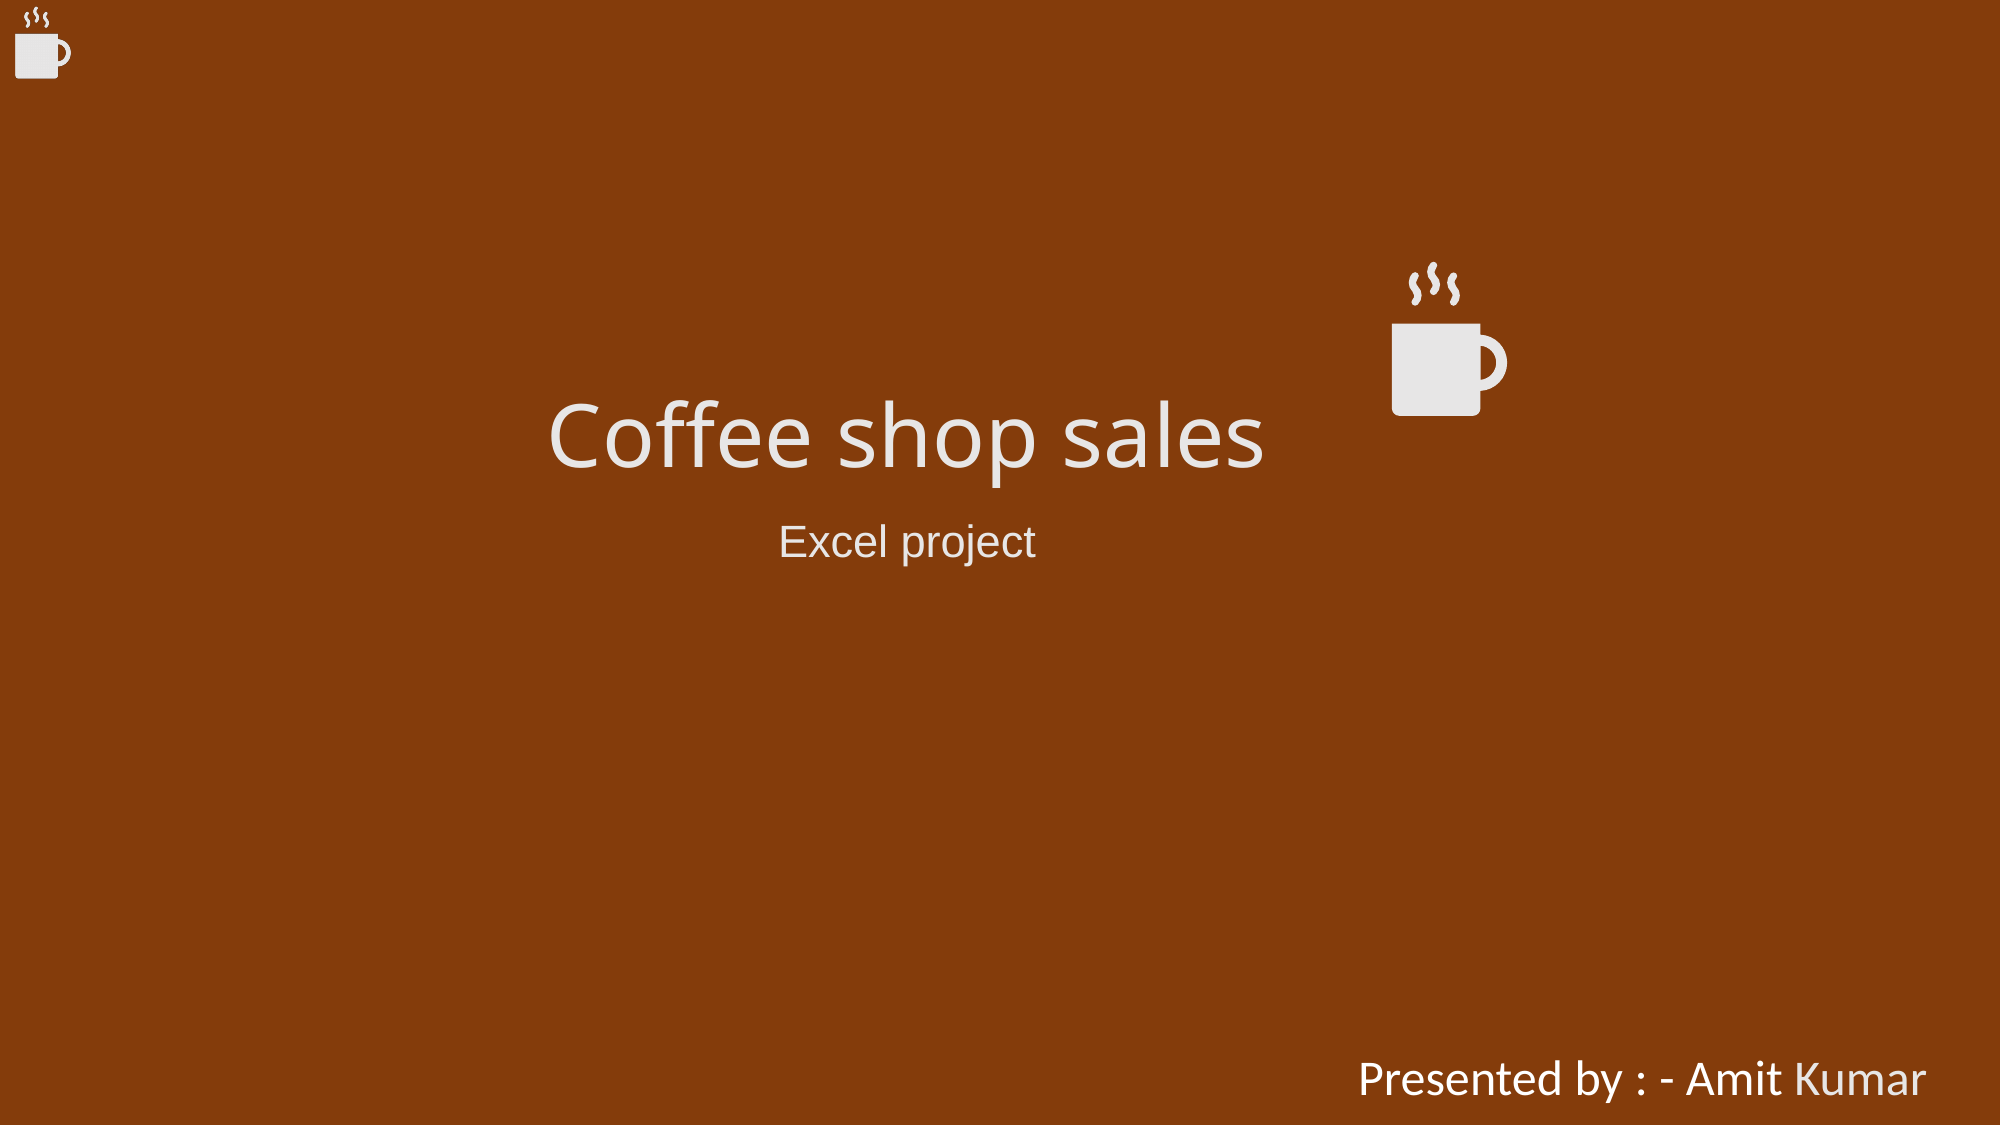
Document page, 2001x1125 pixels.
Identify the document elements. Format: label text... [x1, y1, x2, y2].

picture [0, 0, 86, 86]
title Coffee shop sales Excel project [156, 319, 1657, 575]
text_box [1391, 323, 1508, 416]
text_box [1408, 261, 1460, 306]
subtitle Presented by : - Amit Kumar [1290, 1044, 1996, 1125]
